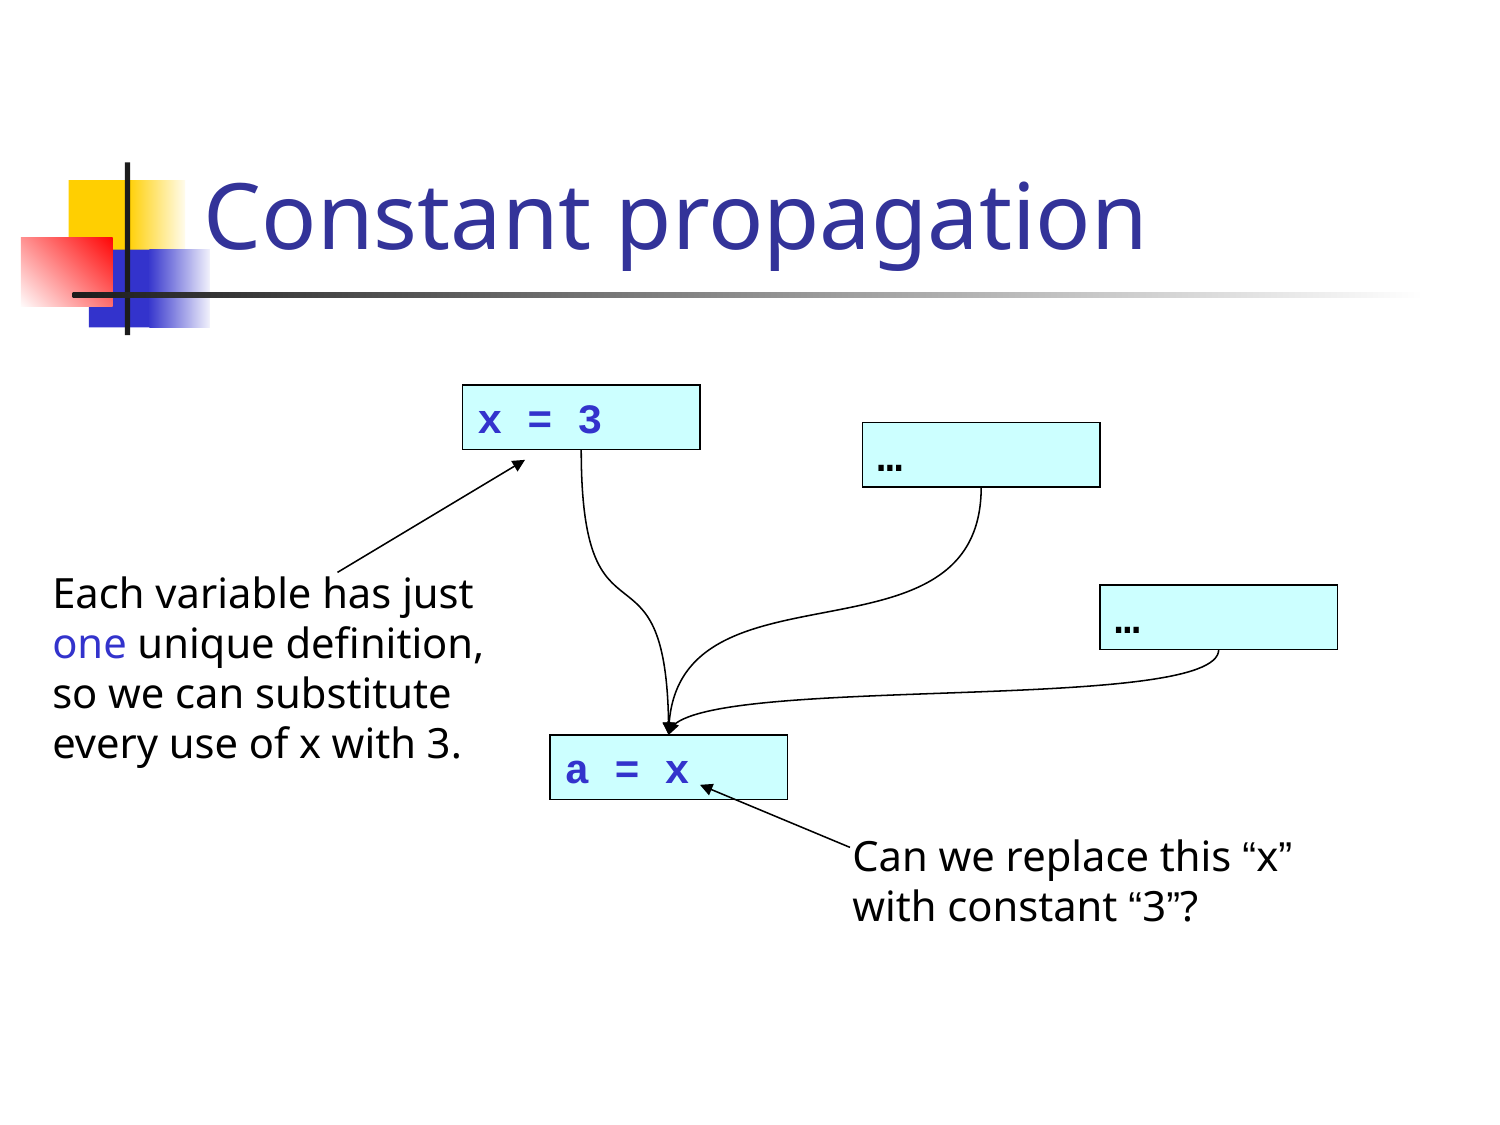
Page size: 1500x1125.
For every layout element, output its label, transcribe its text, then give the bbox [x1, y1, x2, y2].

text_box Each variable has just one unique definition, so we can substitute every use of x with 3. [37, 559, 525, 775]
text_box [337, 459, 526, 573]
text_box … [986, 422, 1100, 488]
title Constant propagation [188, 35, 1468, 275]
text_box … [1099, 584, 1338, 650]
text_box a = x [549, 734, 788, 800]
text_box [702, 455, 902, 769]
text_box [902, 418, 986, 969]
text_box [483, 549, 702, 637]
text_box Can we replace this “x” with constant “3”? [837, 822, 902, 938]
text_box … [862, 422, 902, 455]
text_box x = 3 [462, 384, 700, 450]
text_box Can we replace this “x” with constant “3”? [986, 822, 1325, 938]
text_box [699, 783, 851, 848]
